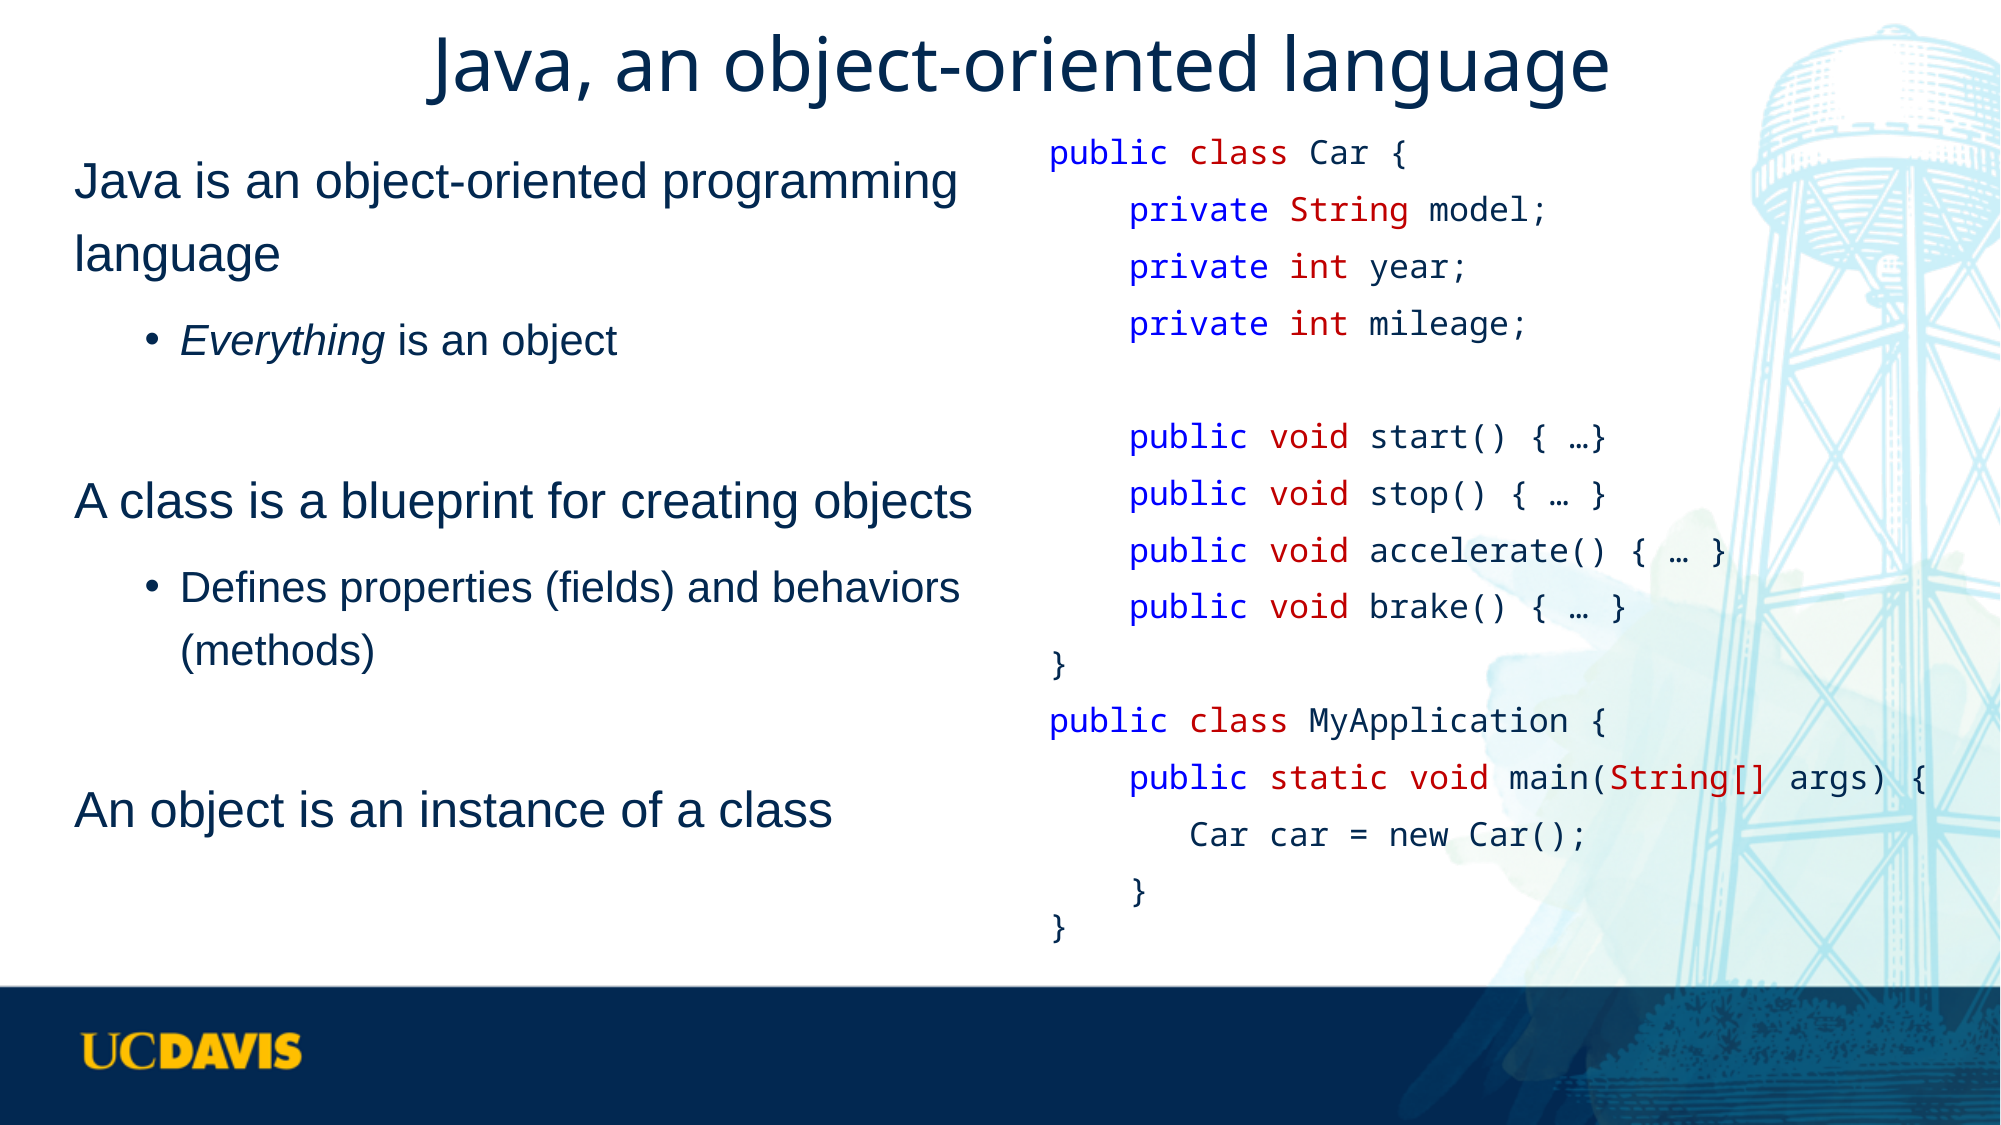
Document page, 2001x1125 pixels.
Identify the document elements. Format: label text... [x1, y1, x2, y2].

text_box public class Car { private String model; private int year; private int mileage; public void start() { …} public void stop() { … } public void accelerate() { … } public void brake() { … } } public class MyApplication { public static void main(String[] args) { Car car = new Car(); } } [1034, 128, 1975, 977]
list Java is an object-oriented programming language Everything is an object A class is a blueprint for creating objects Defines properties (fields) and behaviors (methods) An object is an instance of a class [59, 128, 1000, 957]
picture [0, 0, 2001, 1125]
title Java, an object-oriented language [0, 0, 2000, 115]
